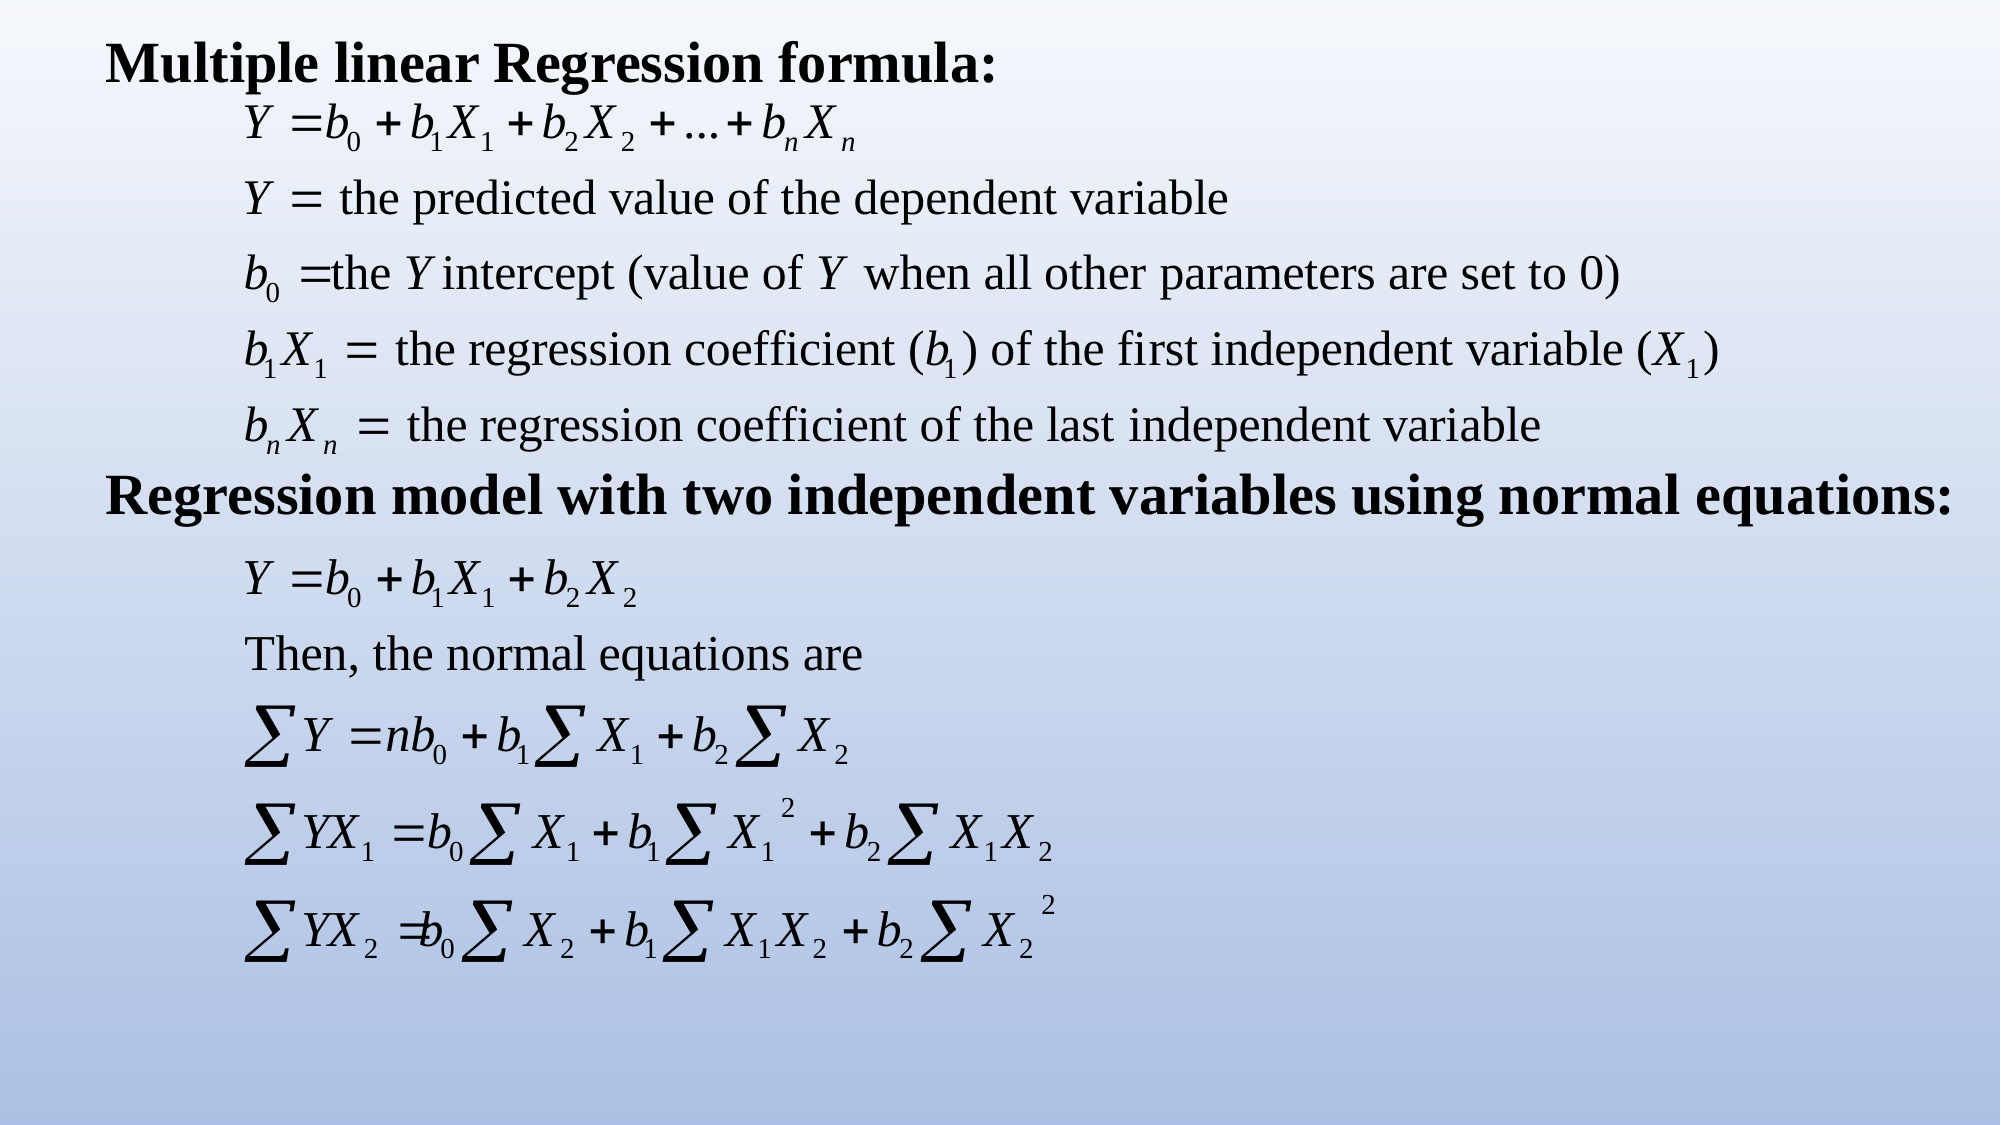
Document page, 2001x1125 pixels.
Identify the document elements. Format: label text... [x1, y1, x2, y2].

text_box Regression model with two independent variables using normal equations: [91, 448, 1976, 604]
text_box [240, 95, 1726, 462]
text_box Multiple linear Regression formula: [91, 16, 1207, 172]
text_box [240, 548, 1063, 972]
